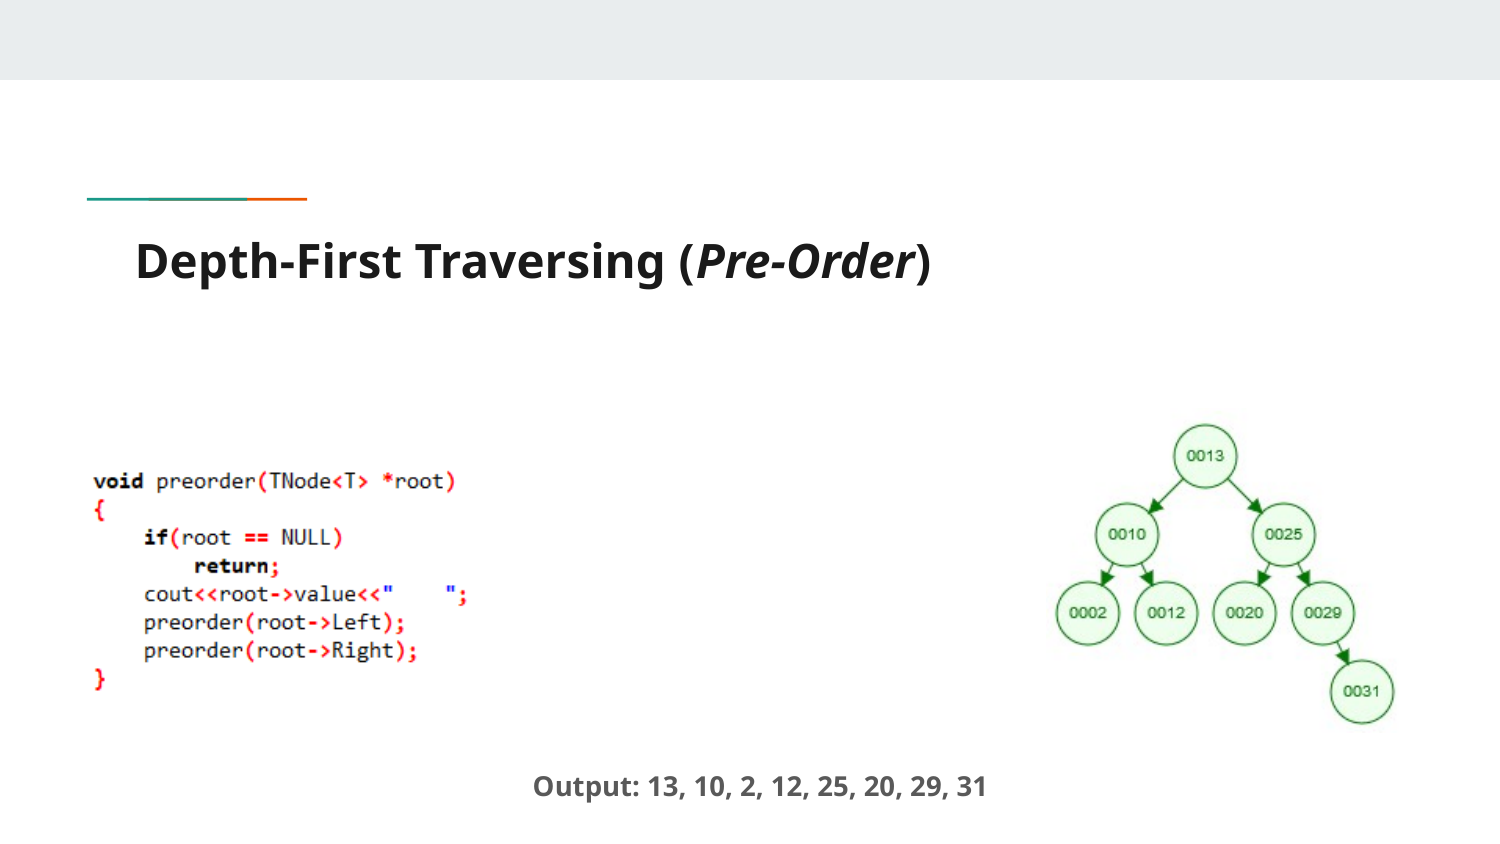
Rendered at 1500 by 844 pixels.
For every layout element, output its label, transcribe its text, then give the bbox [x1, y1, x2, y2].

picture [1046, 408, 1400, 733]
list Output: 13, 10, 2, 12, 25, 20, 29, 31 [129, 756, 1392, 825]
title Depth-First Traversing (Pre-Order) [119, 216, 1381, 305]
picture [86, 465, 551, 697]
